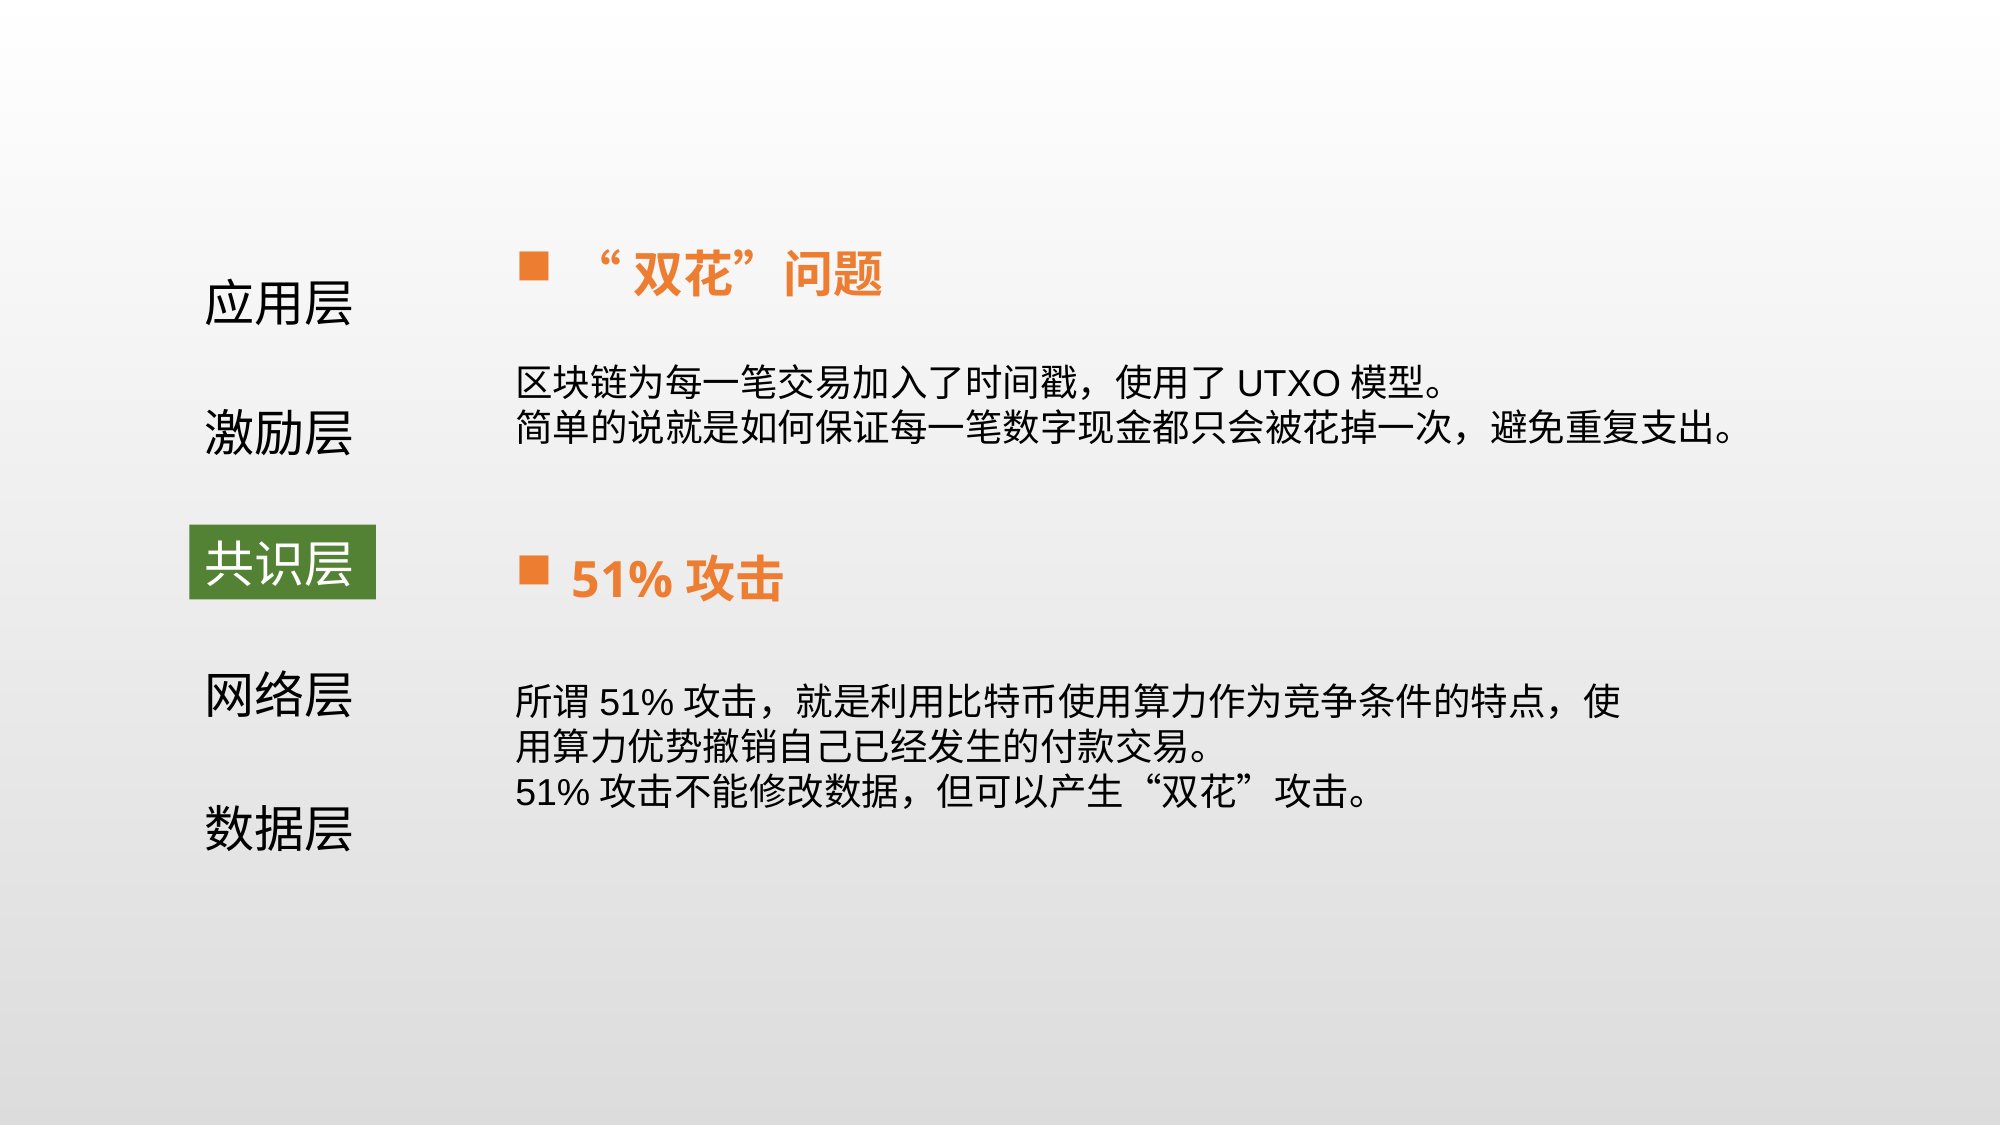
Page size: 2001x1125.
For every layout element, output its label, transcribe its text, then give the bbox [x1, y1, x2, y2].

text_box 51%攻击 [500, 539, 1055, 615]
text_box “双花”问题 [500, 235, 1209, 311]
text_box 区块链为每一笔交易加入了时间戳，使用了UTXO模型。 简单的说就是如何保证每一笔数字现金都只会被花掉一次，避免重复支出。 [500, 351, 1736, 457]
text_box 激励层 [189, 394, 376, 470]
text_box 应用层 [189, 264, 376, 340]
text_box 网络层 [189, 656, 376, 731]
text_box 所谓51%攻击，就是利用比特币使用算力作为竞争条件的特点，使用算力优势撤销自己已经发生的付款交易。 51%攻击不能修改数据，但可以产生“双花”攻击。 [500, 670, 1648, 821]
text_box 共识层 [189, 524, 376, 600]
text_box 数据层 [189, 790, 376, 865]
